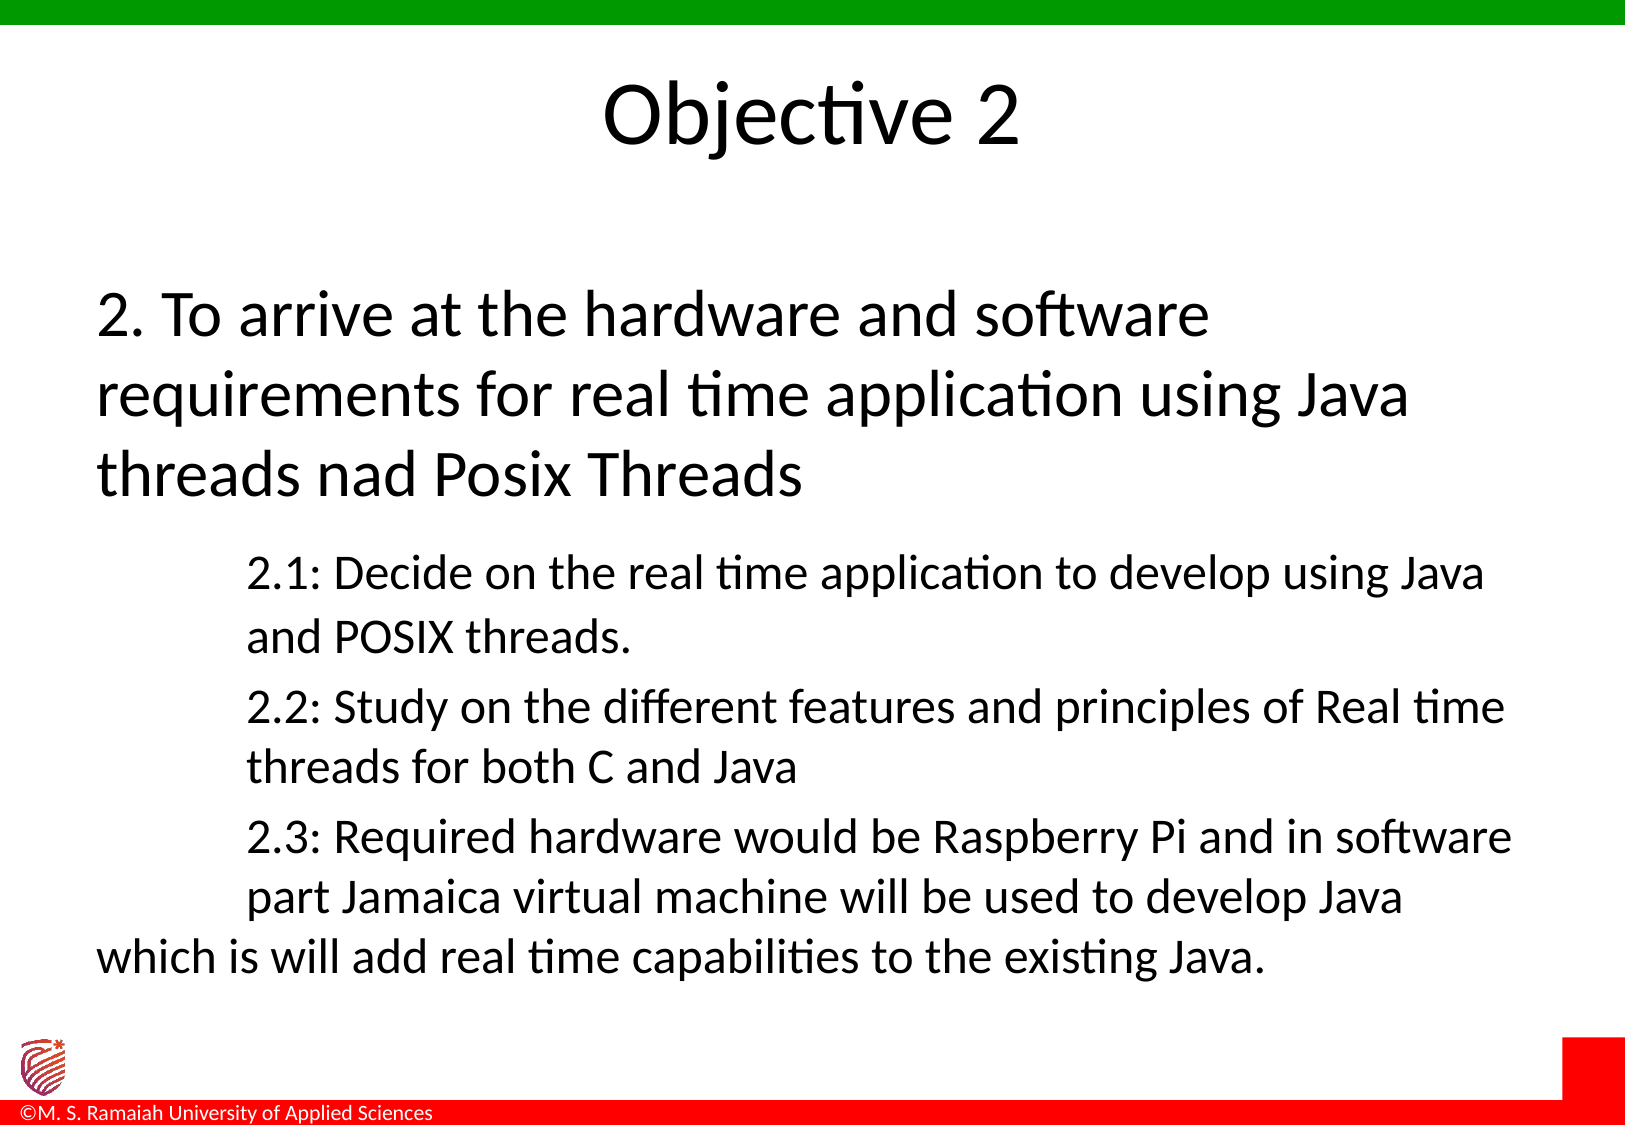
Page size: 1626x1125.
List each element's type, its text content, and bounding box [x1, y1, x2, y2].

picture [21, 1039, 65, 1096]
list 2. To arrive at the hardware and software requirements for real time application using Java threads nad Posix Threads 2.1: Decide on the real time application to develop using Java and POSIX threads. 2.2: Study on the different features and principles of Real time threads for both C and Java 2.3: Required hardware would be Raspberry Pi and in software part Jamaica virtual machine will be used to develop Java which is will add real time capabilities to the existing Java. [81, 262, 1544, 1005]
title Objective 2 [81, 45, 1544, 233]
